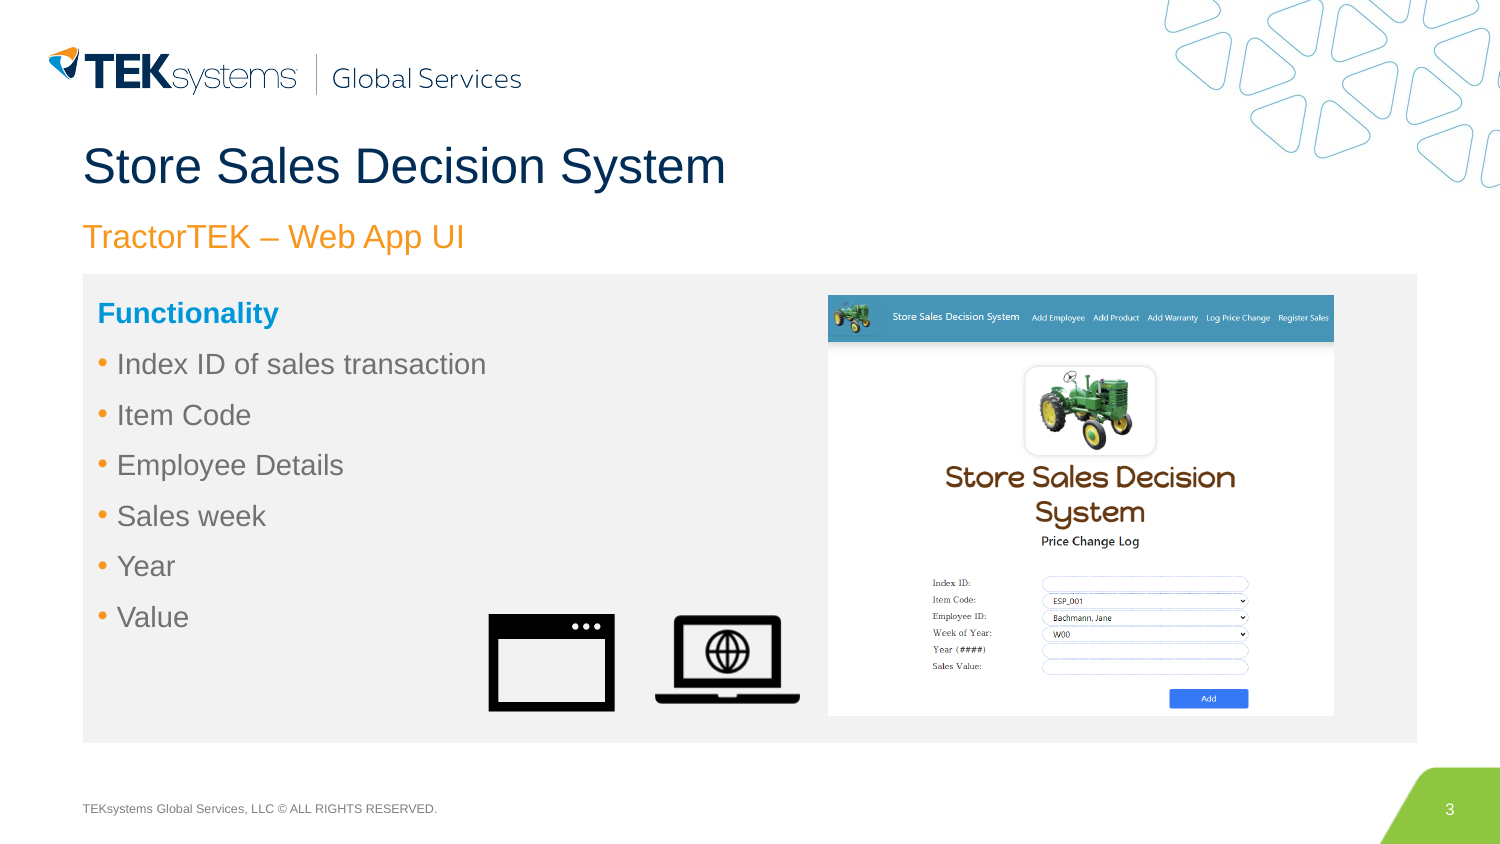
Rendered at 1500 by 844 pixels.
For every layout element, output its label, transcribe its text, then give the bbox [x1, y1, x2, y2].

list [828, 296, 1334, 716]
picture [0, 0, 1500, 844]
slide_number 3 [1402, 790, 1470, 827]
text_box Functionality Index ID of sales transaction Item Code Employee Details Sales week Year Value [82, 287, 739, 730]
title Store Sales Decision System [82, 132, 1418, 203]
list TractorTEK – Web App UI [82, 207, 1418, 264]
